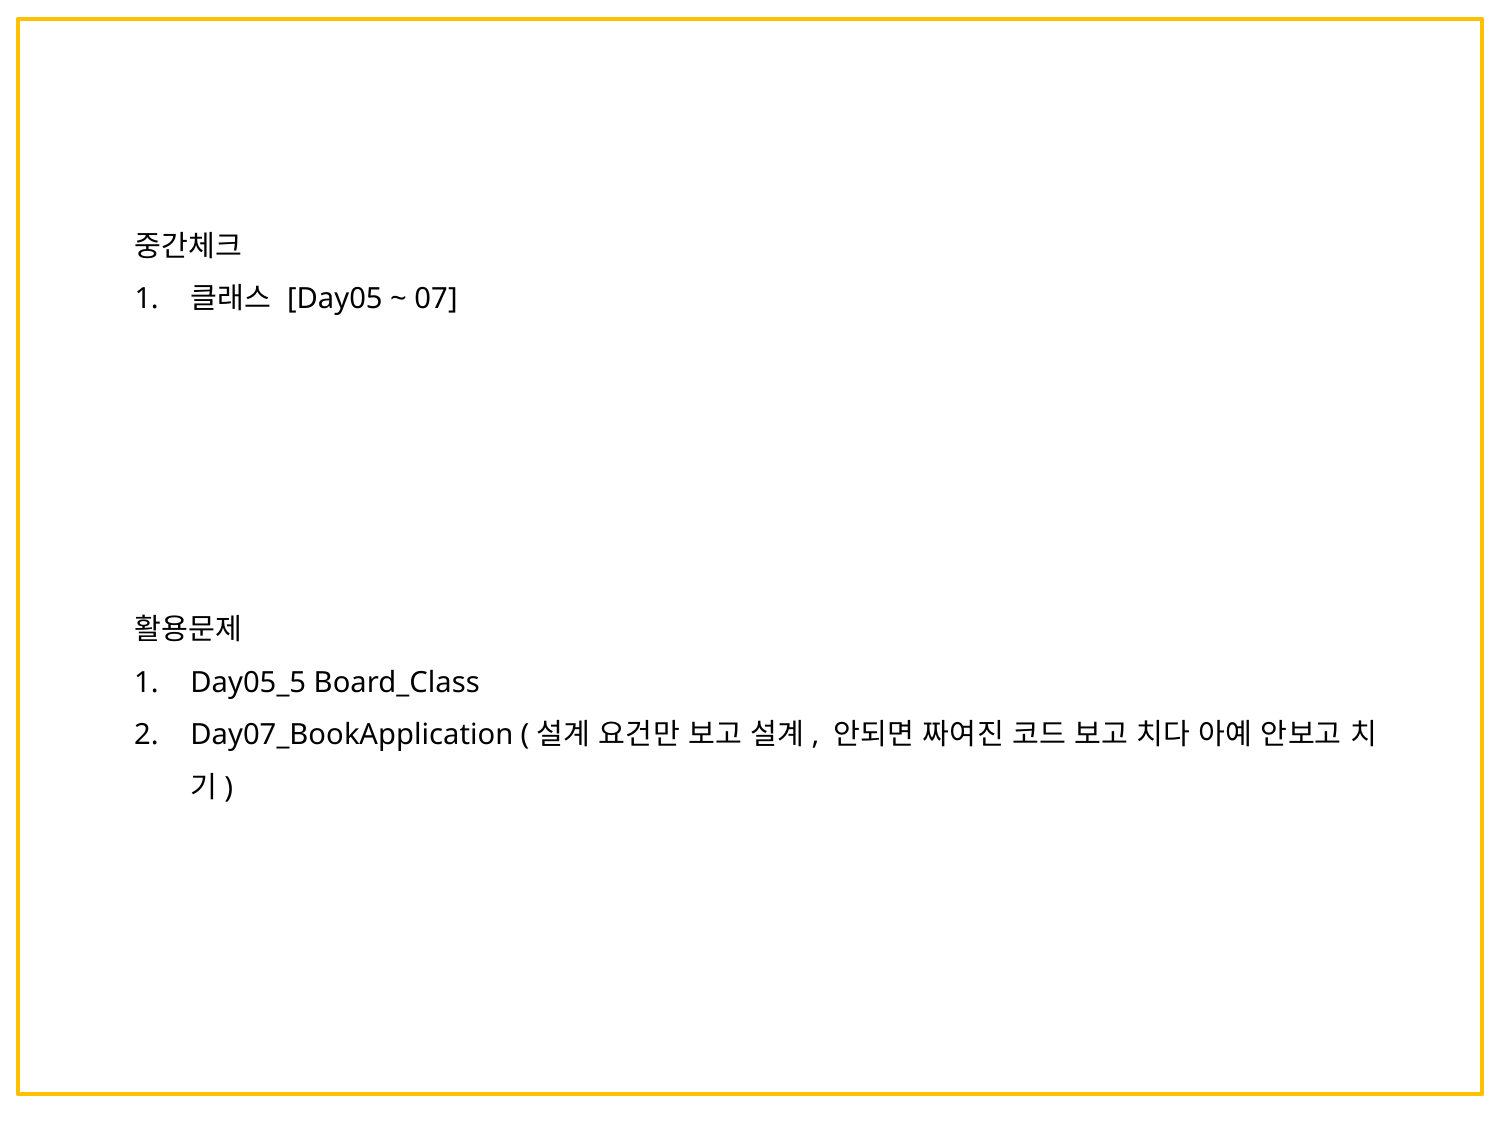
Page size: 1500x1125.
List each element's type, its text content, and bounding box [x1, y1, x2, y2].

text_box [16, 17, 1484, 1096]
text_box 활용문제 Day05_5 Board_Class Day07_BookApplication (설계 요건만 보고 설계, 안되면 짜여진 코드 보고 치다 아예 안보고 치기) [119, 586, 1431, 811]
text_box 중간체크 클래스 [Day05 ~ 07] [119, 202, 1431, 375]
